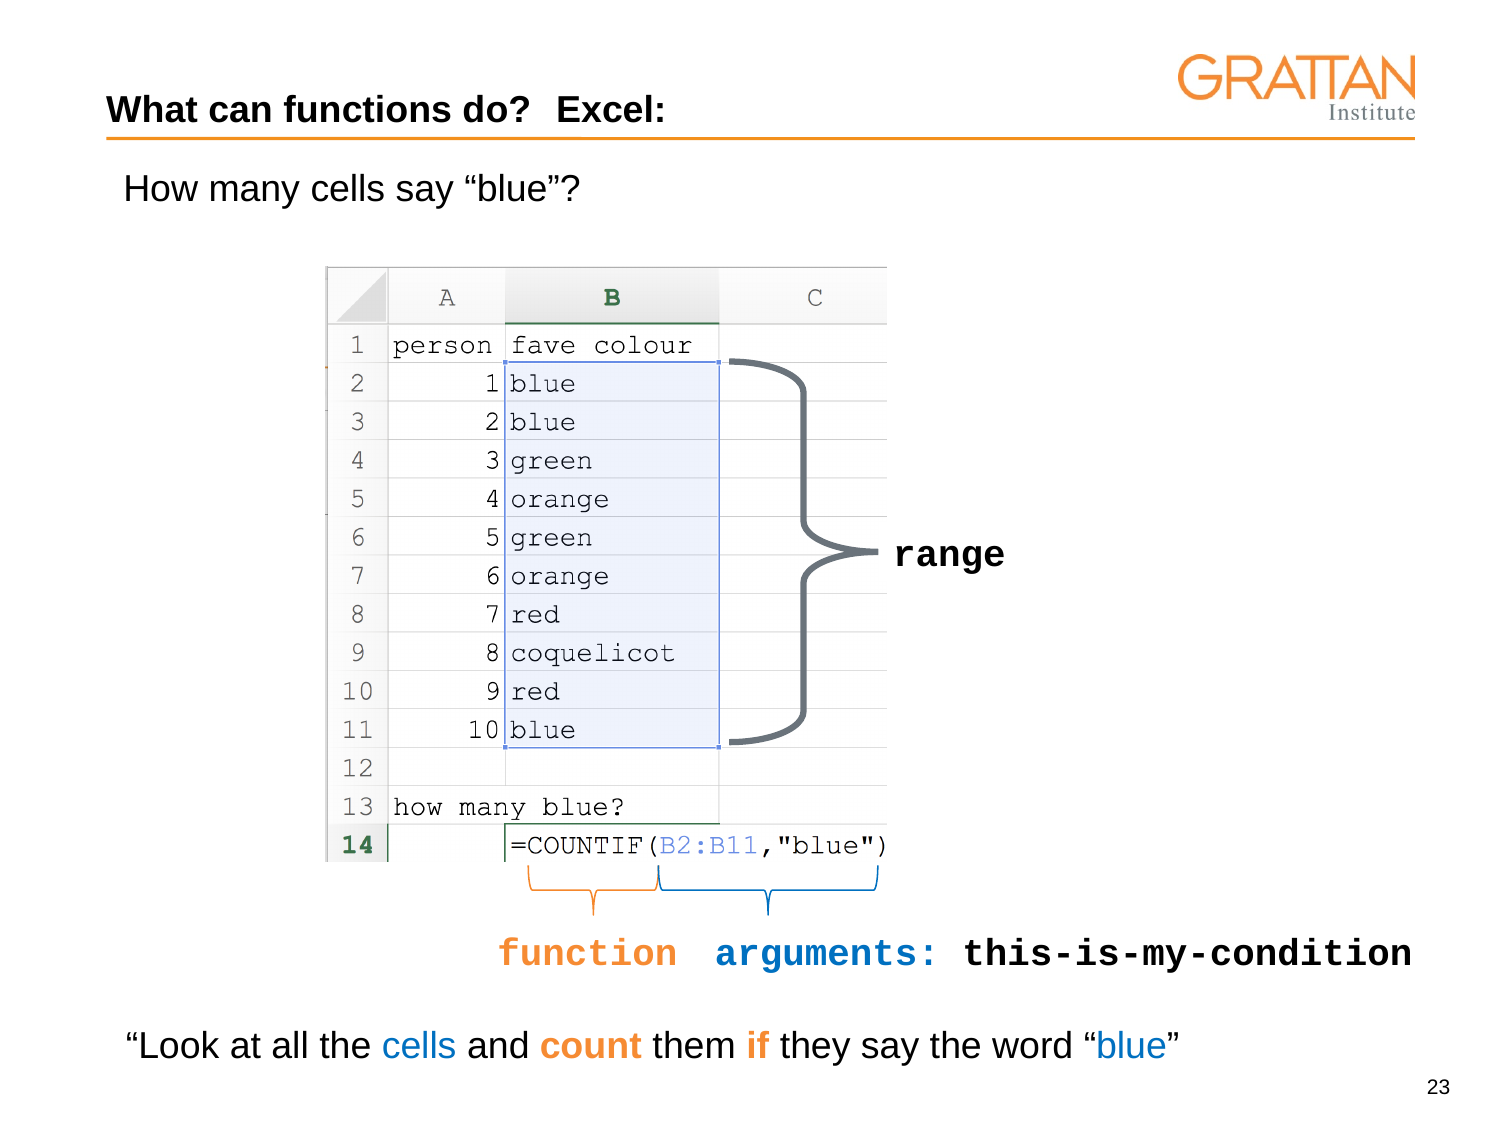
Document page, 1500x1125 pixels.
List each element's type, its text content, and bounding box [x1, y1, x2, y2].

picture [1178, 54, 1415, 120]
text_box [657, 871, 879, 916]
title What can functions do? Excel: [106, 84, 1154, 131]
text_box How many cells say “blue”? [108, 156, 596, 217]
text_box function [482, 920, 693, 981]
picture [324, 266, 887, 862]
text_box [527, 871, 658, 916]
text_box “Look at all the cells and count them if they say the word “blue” [111, 1014, 1195, 1074]
text_box range [890, 521, 1021, 582]
text_box arguments: this-is-my-condition [699, 920, 1428, 1026]
